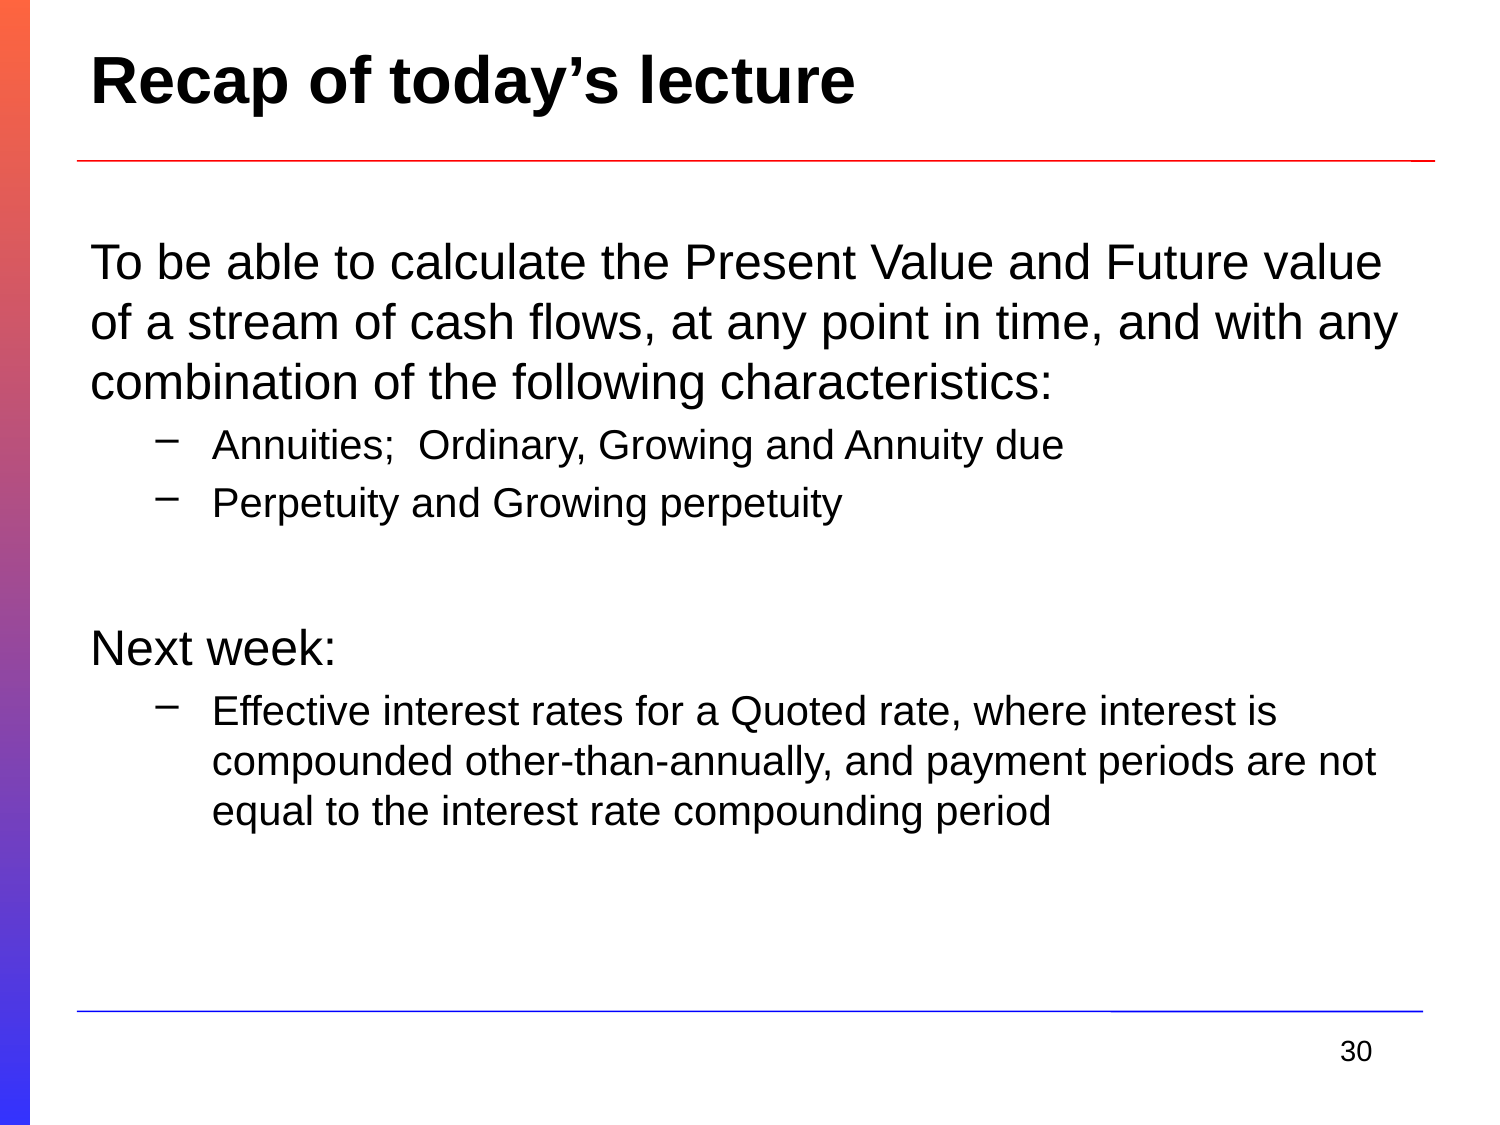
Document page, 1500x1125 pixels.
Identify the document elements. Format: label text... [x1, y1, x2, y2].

title Recap of today’s lecture [75, 7, 1425, 147]
slide_number 30 [1074, 1025, 1388, 1100]
list To be able to calculate the Present Value and Future value of a stream of cash flows, at any point in time, and with any combination of the following characteristics: Annuities; Ordinary, Growing and Annuity due Perpetuity and Growing perpetuity Next week: Effective interest rates for a Quoted rate, where interest is compounded other-than-annually, and payment periods are not equal to the interest rate compounding period [75, 221, 1425, 965]
